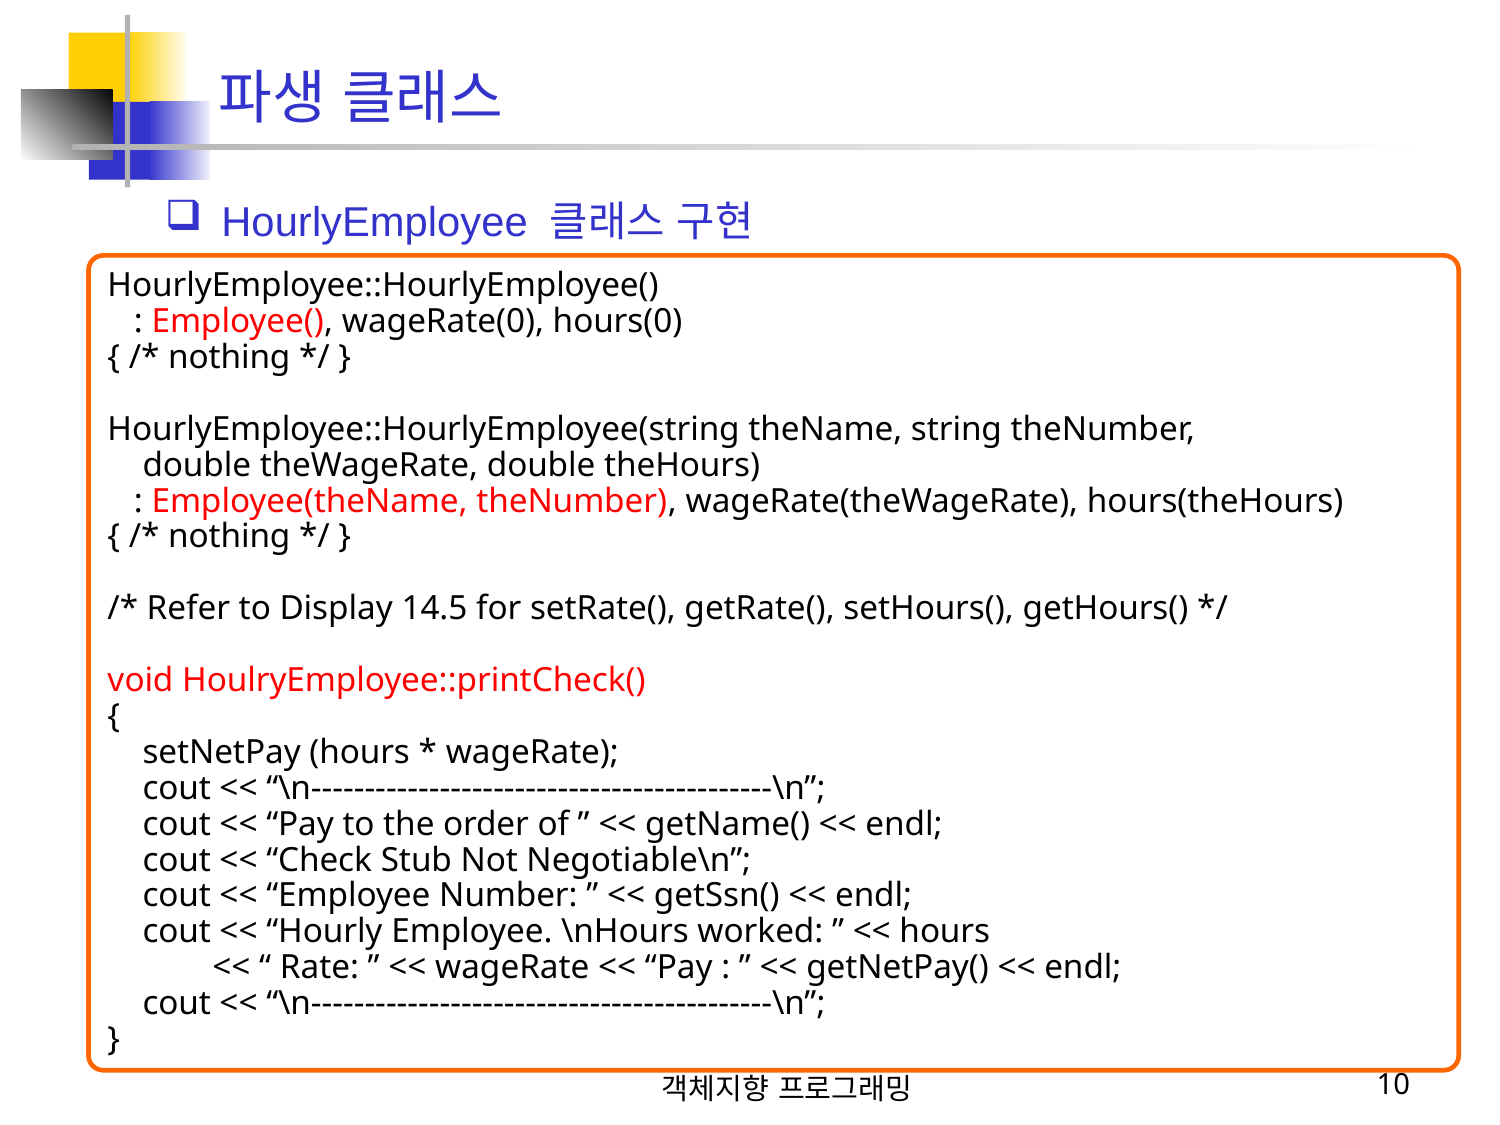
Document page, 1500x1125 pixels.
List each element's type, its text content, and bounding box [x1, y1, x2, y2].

text_box HourlyEmployee::HourlyEmployee() : Employee(), wageRate(0), hours(0) { /* nothing */ } HourlyEmployee::HourlyEmployee(string theName, string theNumber, double theWageRate, double theHours) : Employee(theName, theNumber), wageRate(theWageRate), hours(theHours) { /* nothing */ } /* Refer to Display 14.5 for setRate(), getRate(), setHours(), getHours() */ void HoulryEmployee::printCheck() { setNetPay (hours * wageRate); cout << “\n-------------------------------------------\n”; cout << “Pay to the order of ” << getName() << endl; cout << “Check Stub Not Negotiable\n”; cout << “Employee Number: ” << getSsn() << endl; cout << “Hourly Employee. \nHours worked: ” << hours << “ Rate: ” << wageRate << “Pay : ” << getNetPay() << endl; cout << “\n-------------------------------------------\n”; } [88, 255, 1459, 1071]
text_box 객체지향 프로그래밍 [549, 1071, 1025, 1113]
text_box 10 [1112, 1071, 1425, 1113]
list HourlyEmployee 클래스 구현 [150, 187, 1469, 1006]
title 파생 클래스 [203, 26, 1482, 138]
